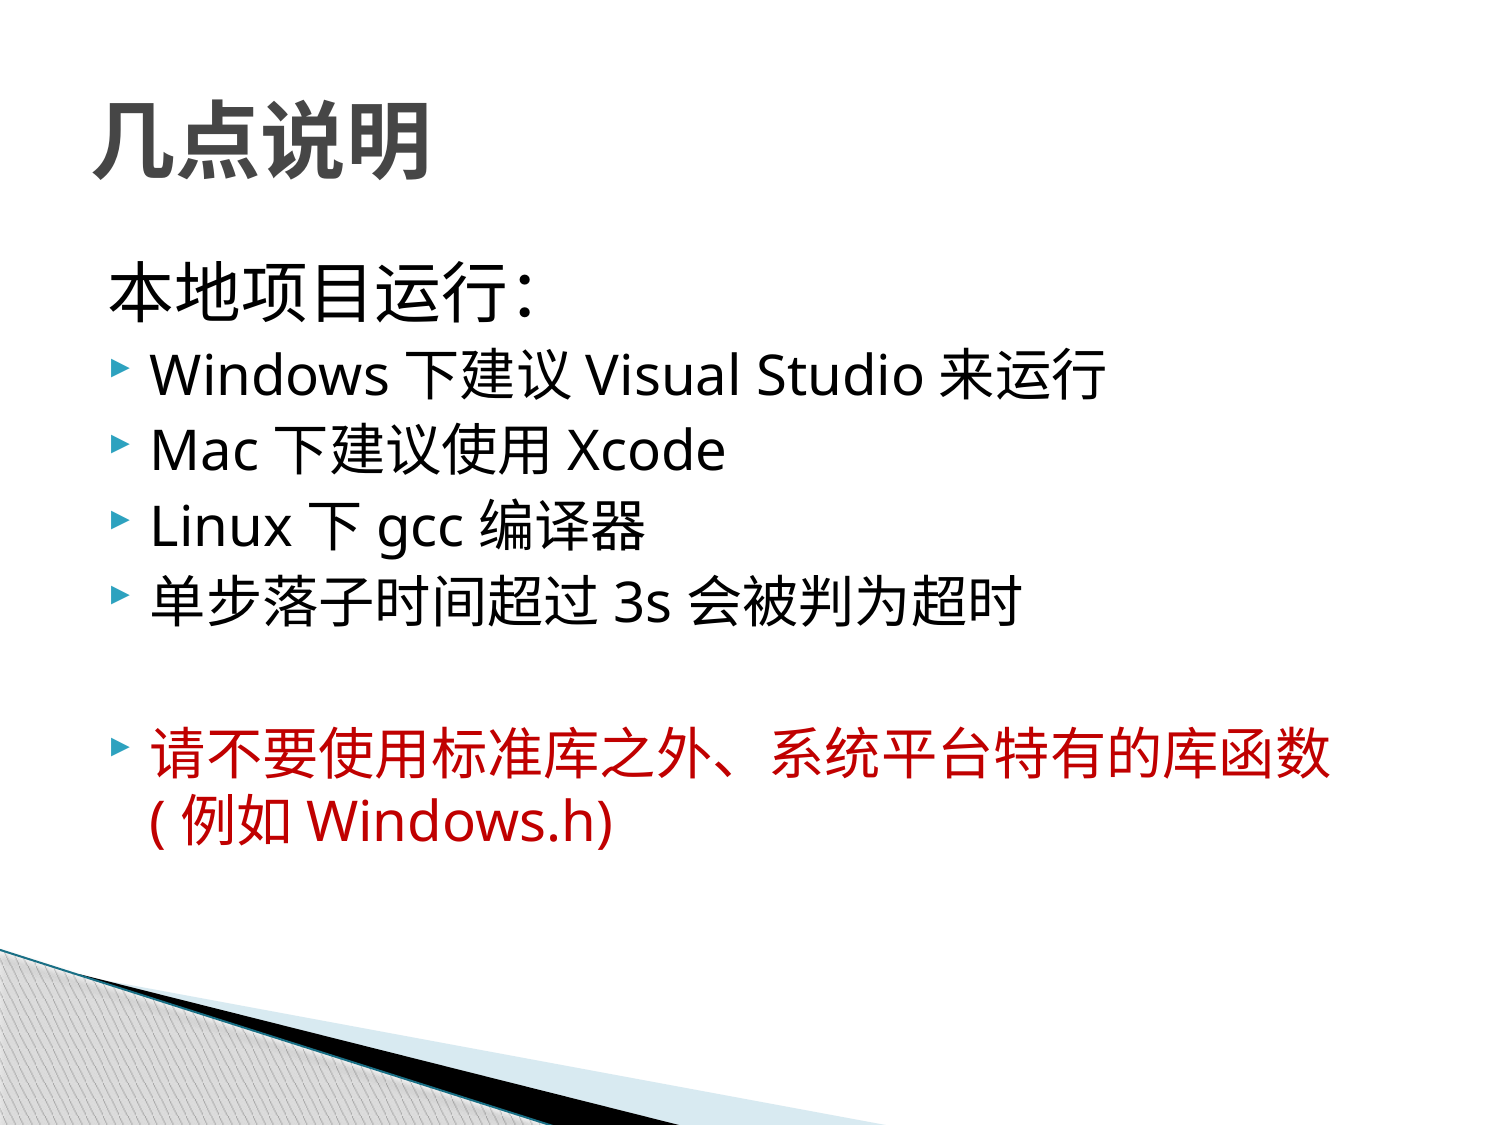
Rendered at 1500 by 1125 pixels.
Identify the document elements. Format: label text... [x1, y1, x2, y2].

title 几点说明 [75, 45, 1425, 233]
list 本地项目运行： Windows下建议Visual Studio来运行 Mac下建议使用Xcode Linux下gcc编译器 单步落子时间超过3s会被判为超时 请不要使用标准库之外、系统平台特有的库函数(例如Windows.h) [75, 242, 1425, 986]
